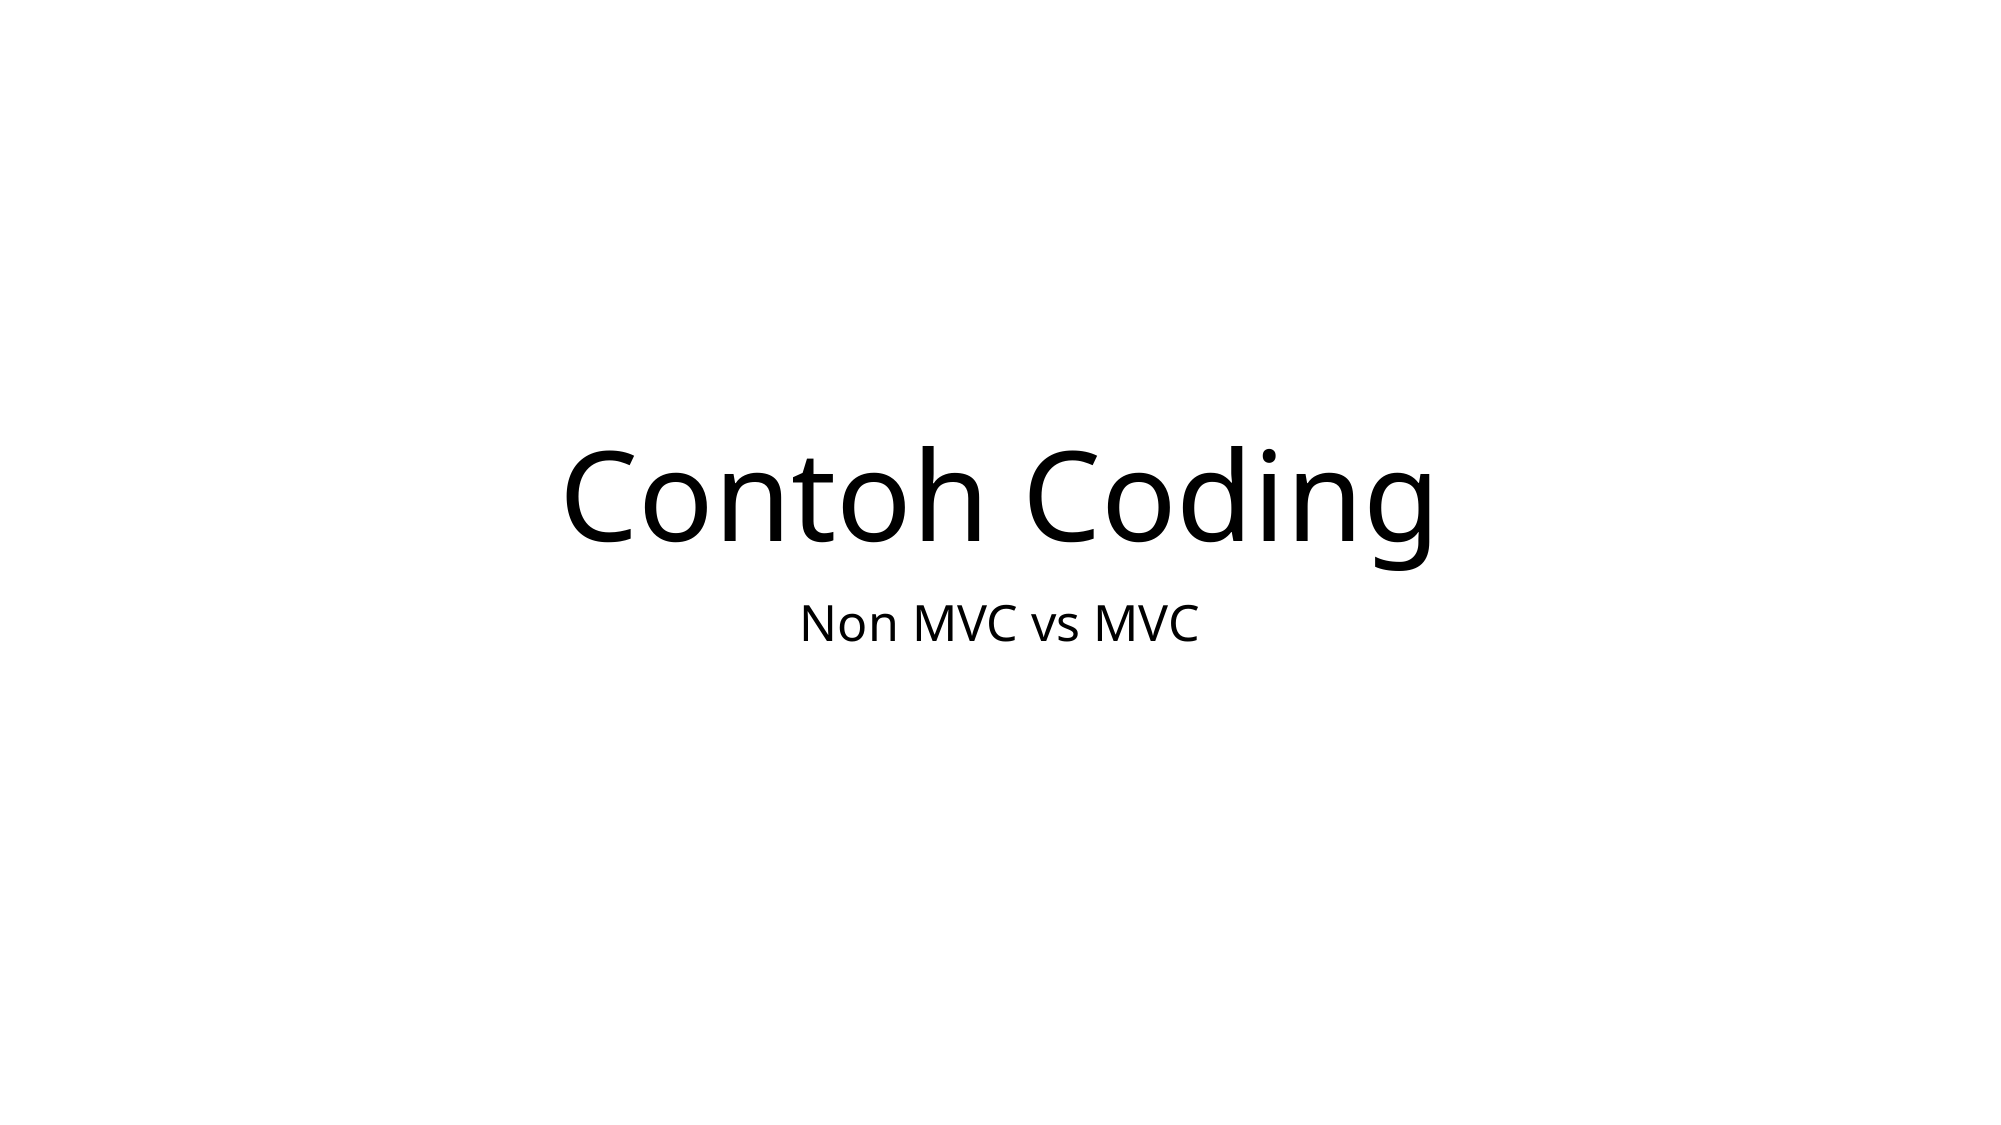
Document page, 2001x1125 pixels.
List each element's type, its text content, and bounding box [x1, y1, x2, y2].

subtitle Non MVC vs MVC [249, 590, 1750, 863]
title Contoh Coding [249, 184, 1750, 576]
